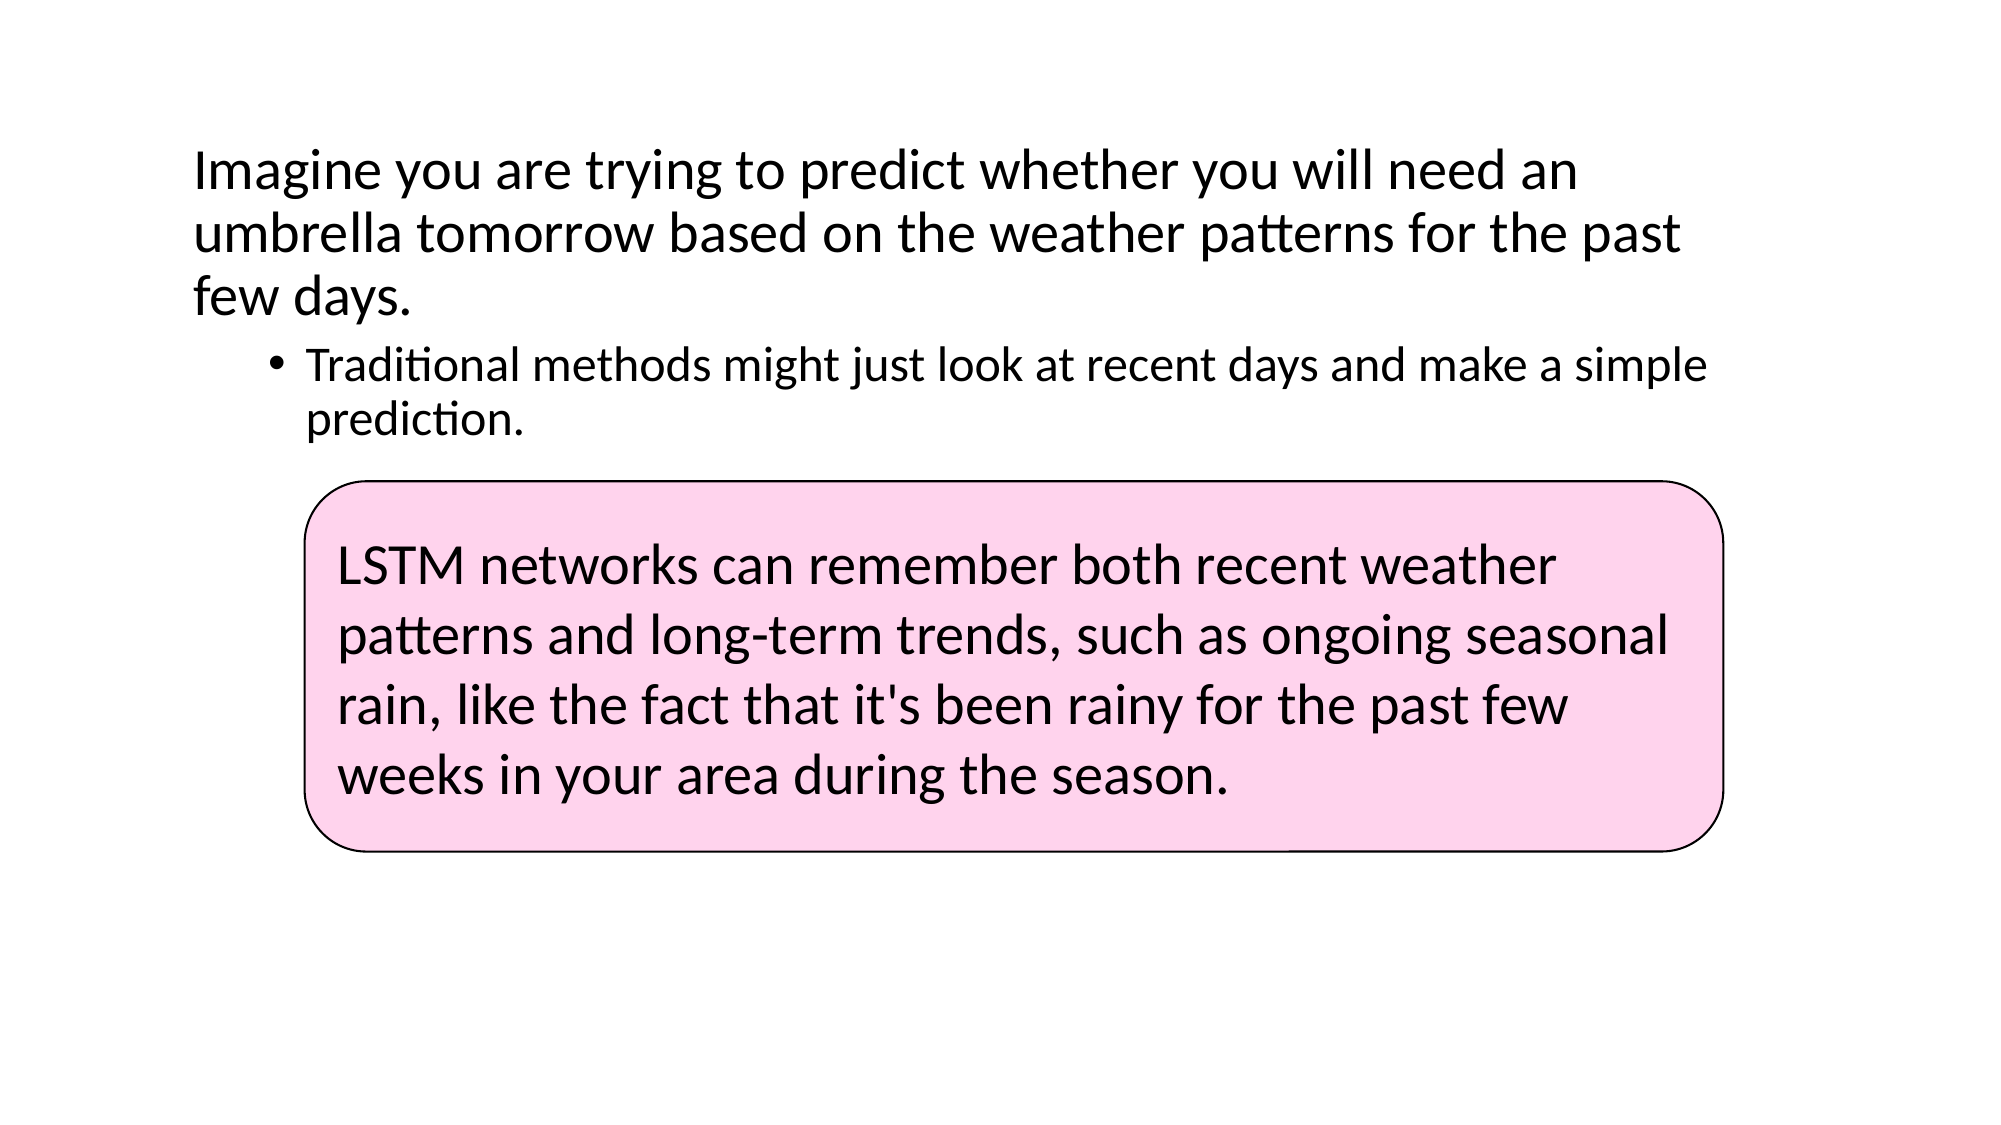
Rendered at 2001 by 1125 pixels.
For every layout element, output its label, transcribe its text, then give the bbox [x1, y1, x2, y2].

list Imagine you are trying to predict whether you will need an umbrella tomorrow based on the weather patterns for the past few days. Traditional methods might just look at recent days and make a simple prediction. [178, 131, 1780, 1014]
text_box LSTM networks can remember both recent weather patterns and long-term trends, such as ongoing seasonal rain, like the fact that it's been rainy for the past few weeks in your area during the season. [303, 480, 1725, 853]
